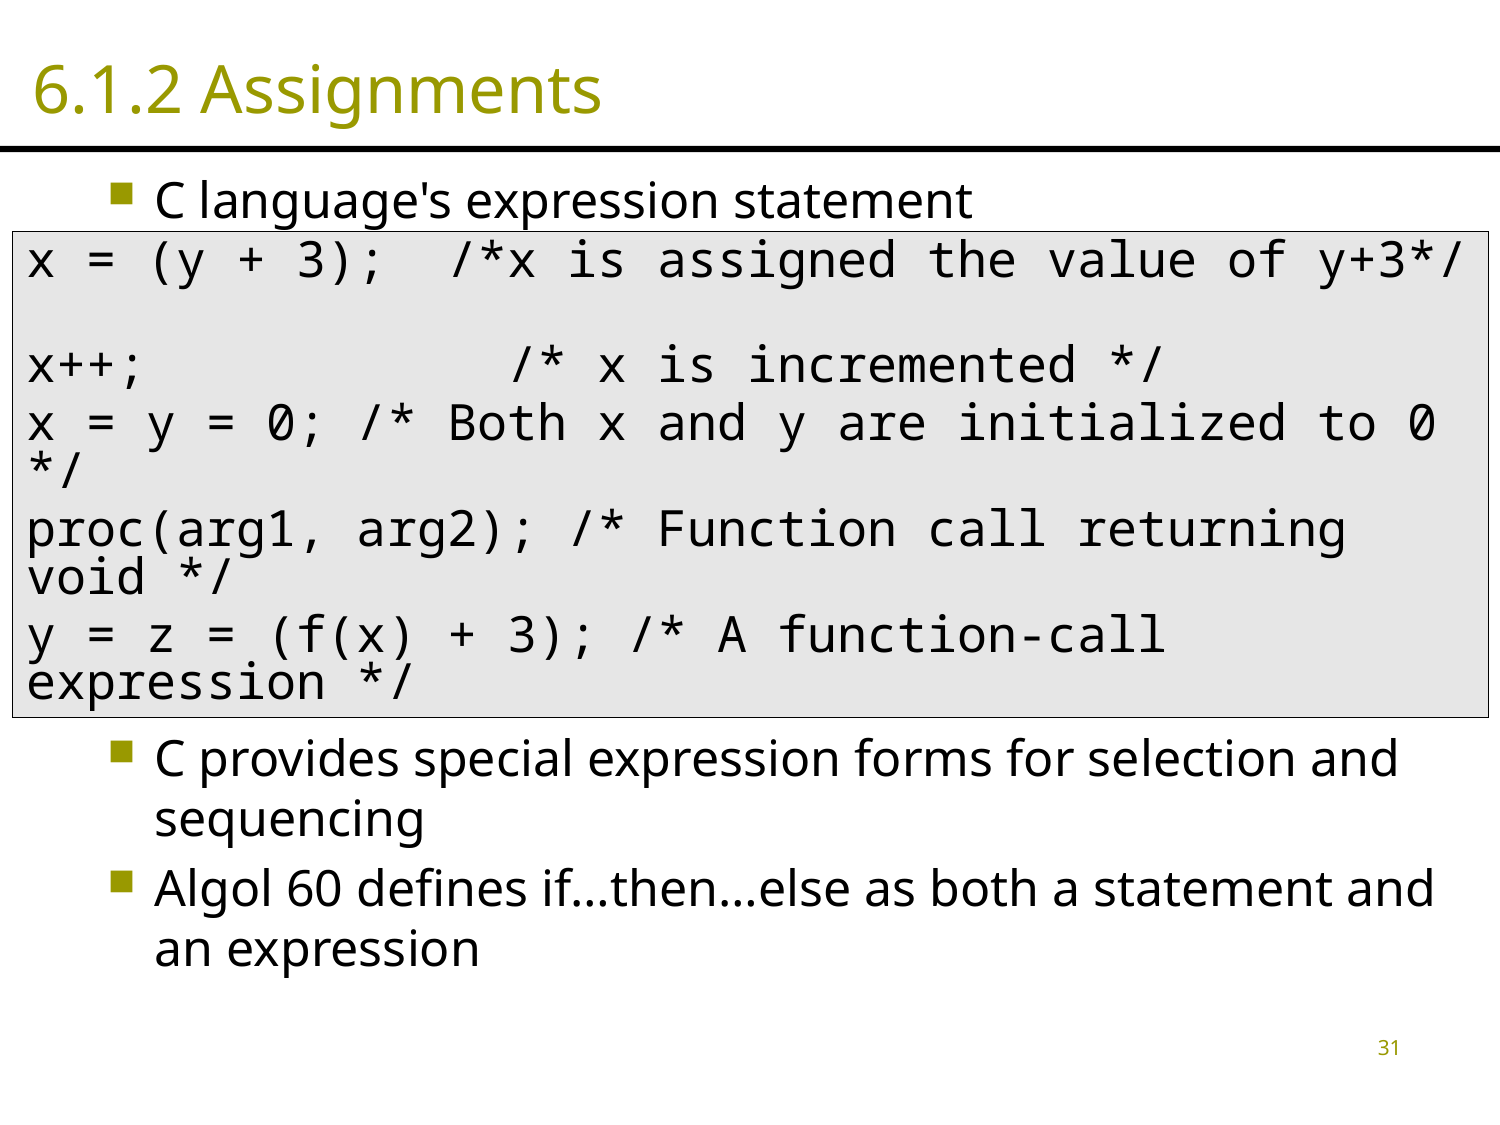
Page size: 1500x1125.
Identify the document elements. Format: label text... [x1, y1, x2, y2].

list C language's expression statement statements cannot in general be used in an expression context C provides special expression forms for selection and sequencing Algol 60 defines if…then…else as both a statement and an expression [17, 718, 1483, 1006]
title 6.1.2 Assignments [17, 7, 1483, 135]
list C language's expression statement statements cannot in general be used in an expression context C provides special expression forms for selection and sequencing Algol 60 defines if…then…else as both a statement and an expression [17, 160, 1483, 231]
text_box x = (y + 3); /*x is assigned the value of y+3*/ x++; /* x is incremented */ x = y = 0; /* Both x and y are initialized to 0 */ proc(arg1, arg2); /* Function call returning void */ y = z = (f(x) + 3); /* A function-call expression */ [12, 231, 1489, 718]
slide_number 31 [1066, 1026, 1417, 1102]
